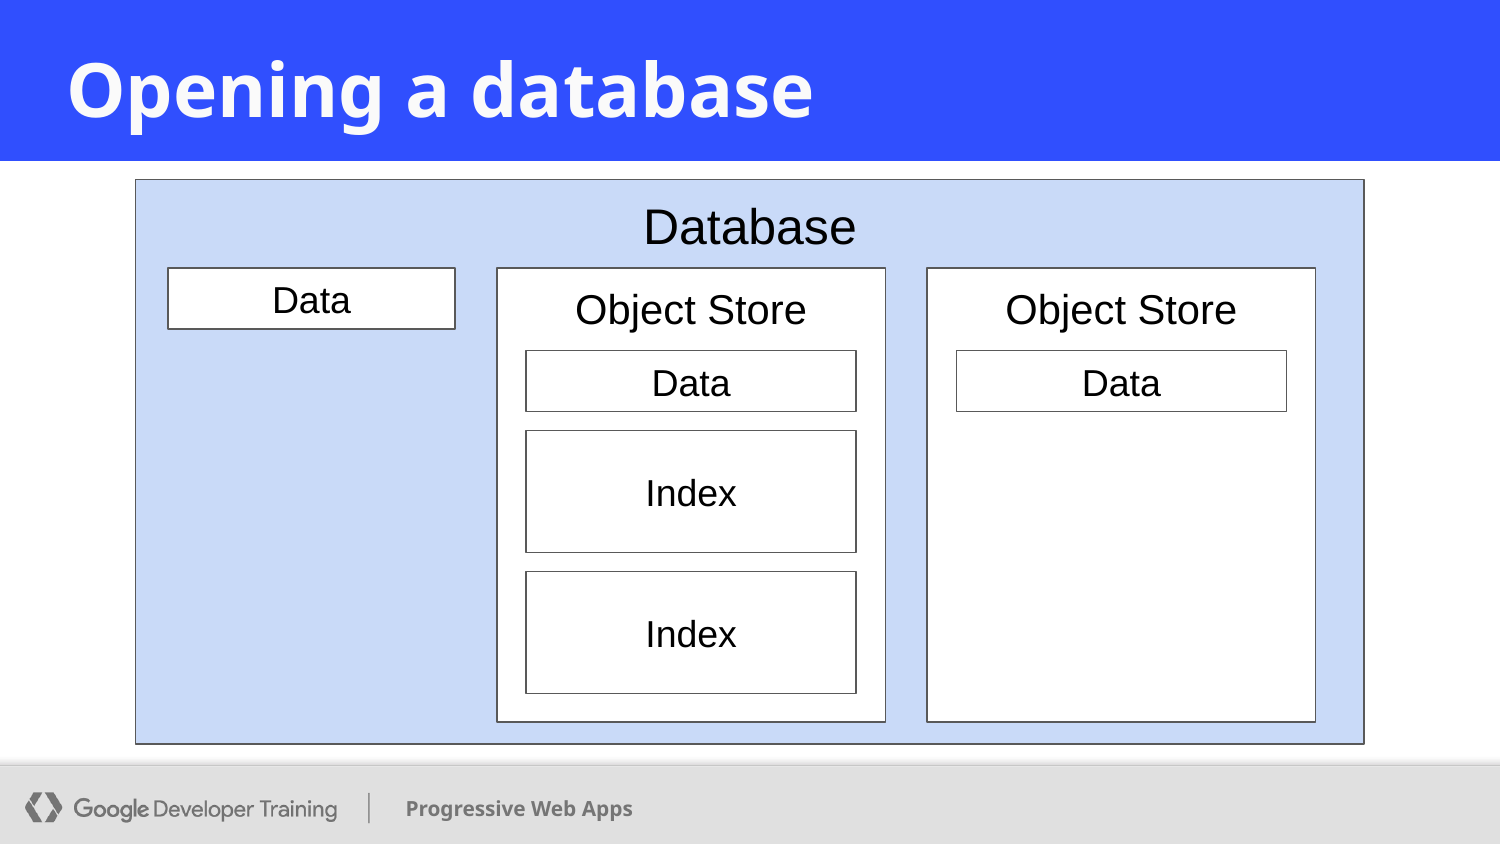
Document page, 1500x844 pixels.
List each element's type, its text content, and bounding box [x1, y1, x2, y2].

text_box Object Store [496, 267, 886, 722]
text_box Data [956, 350, 1287, 412]
text_box Data [526, 350, 857, 412]
text_box Data [131, 122, 142, 134]
text_box Object Store [927, 267, 1316, 722]
title Opening a database [51, 27, 1449, 122]
text_box Data [168, 267, 456, 330]
picture [0, 161, 1500, 844]
text_box Index [526, 571, 857, 694]
text_box Data [344, 122, 378, 134]
text_box Database [135, 179, 1365, 745]
text_box Index [526, 430, 857, 553]
